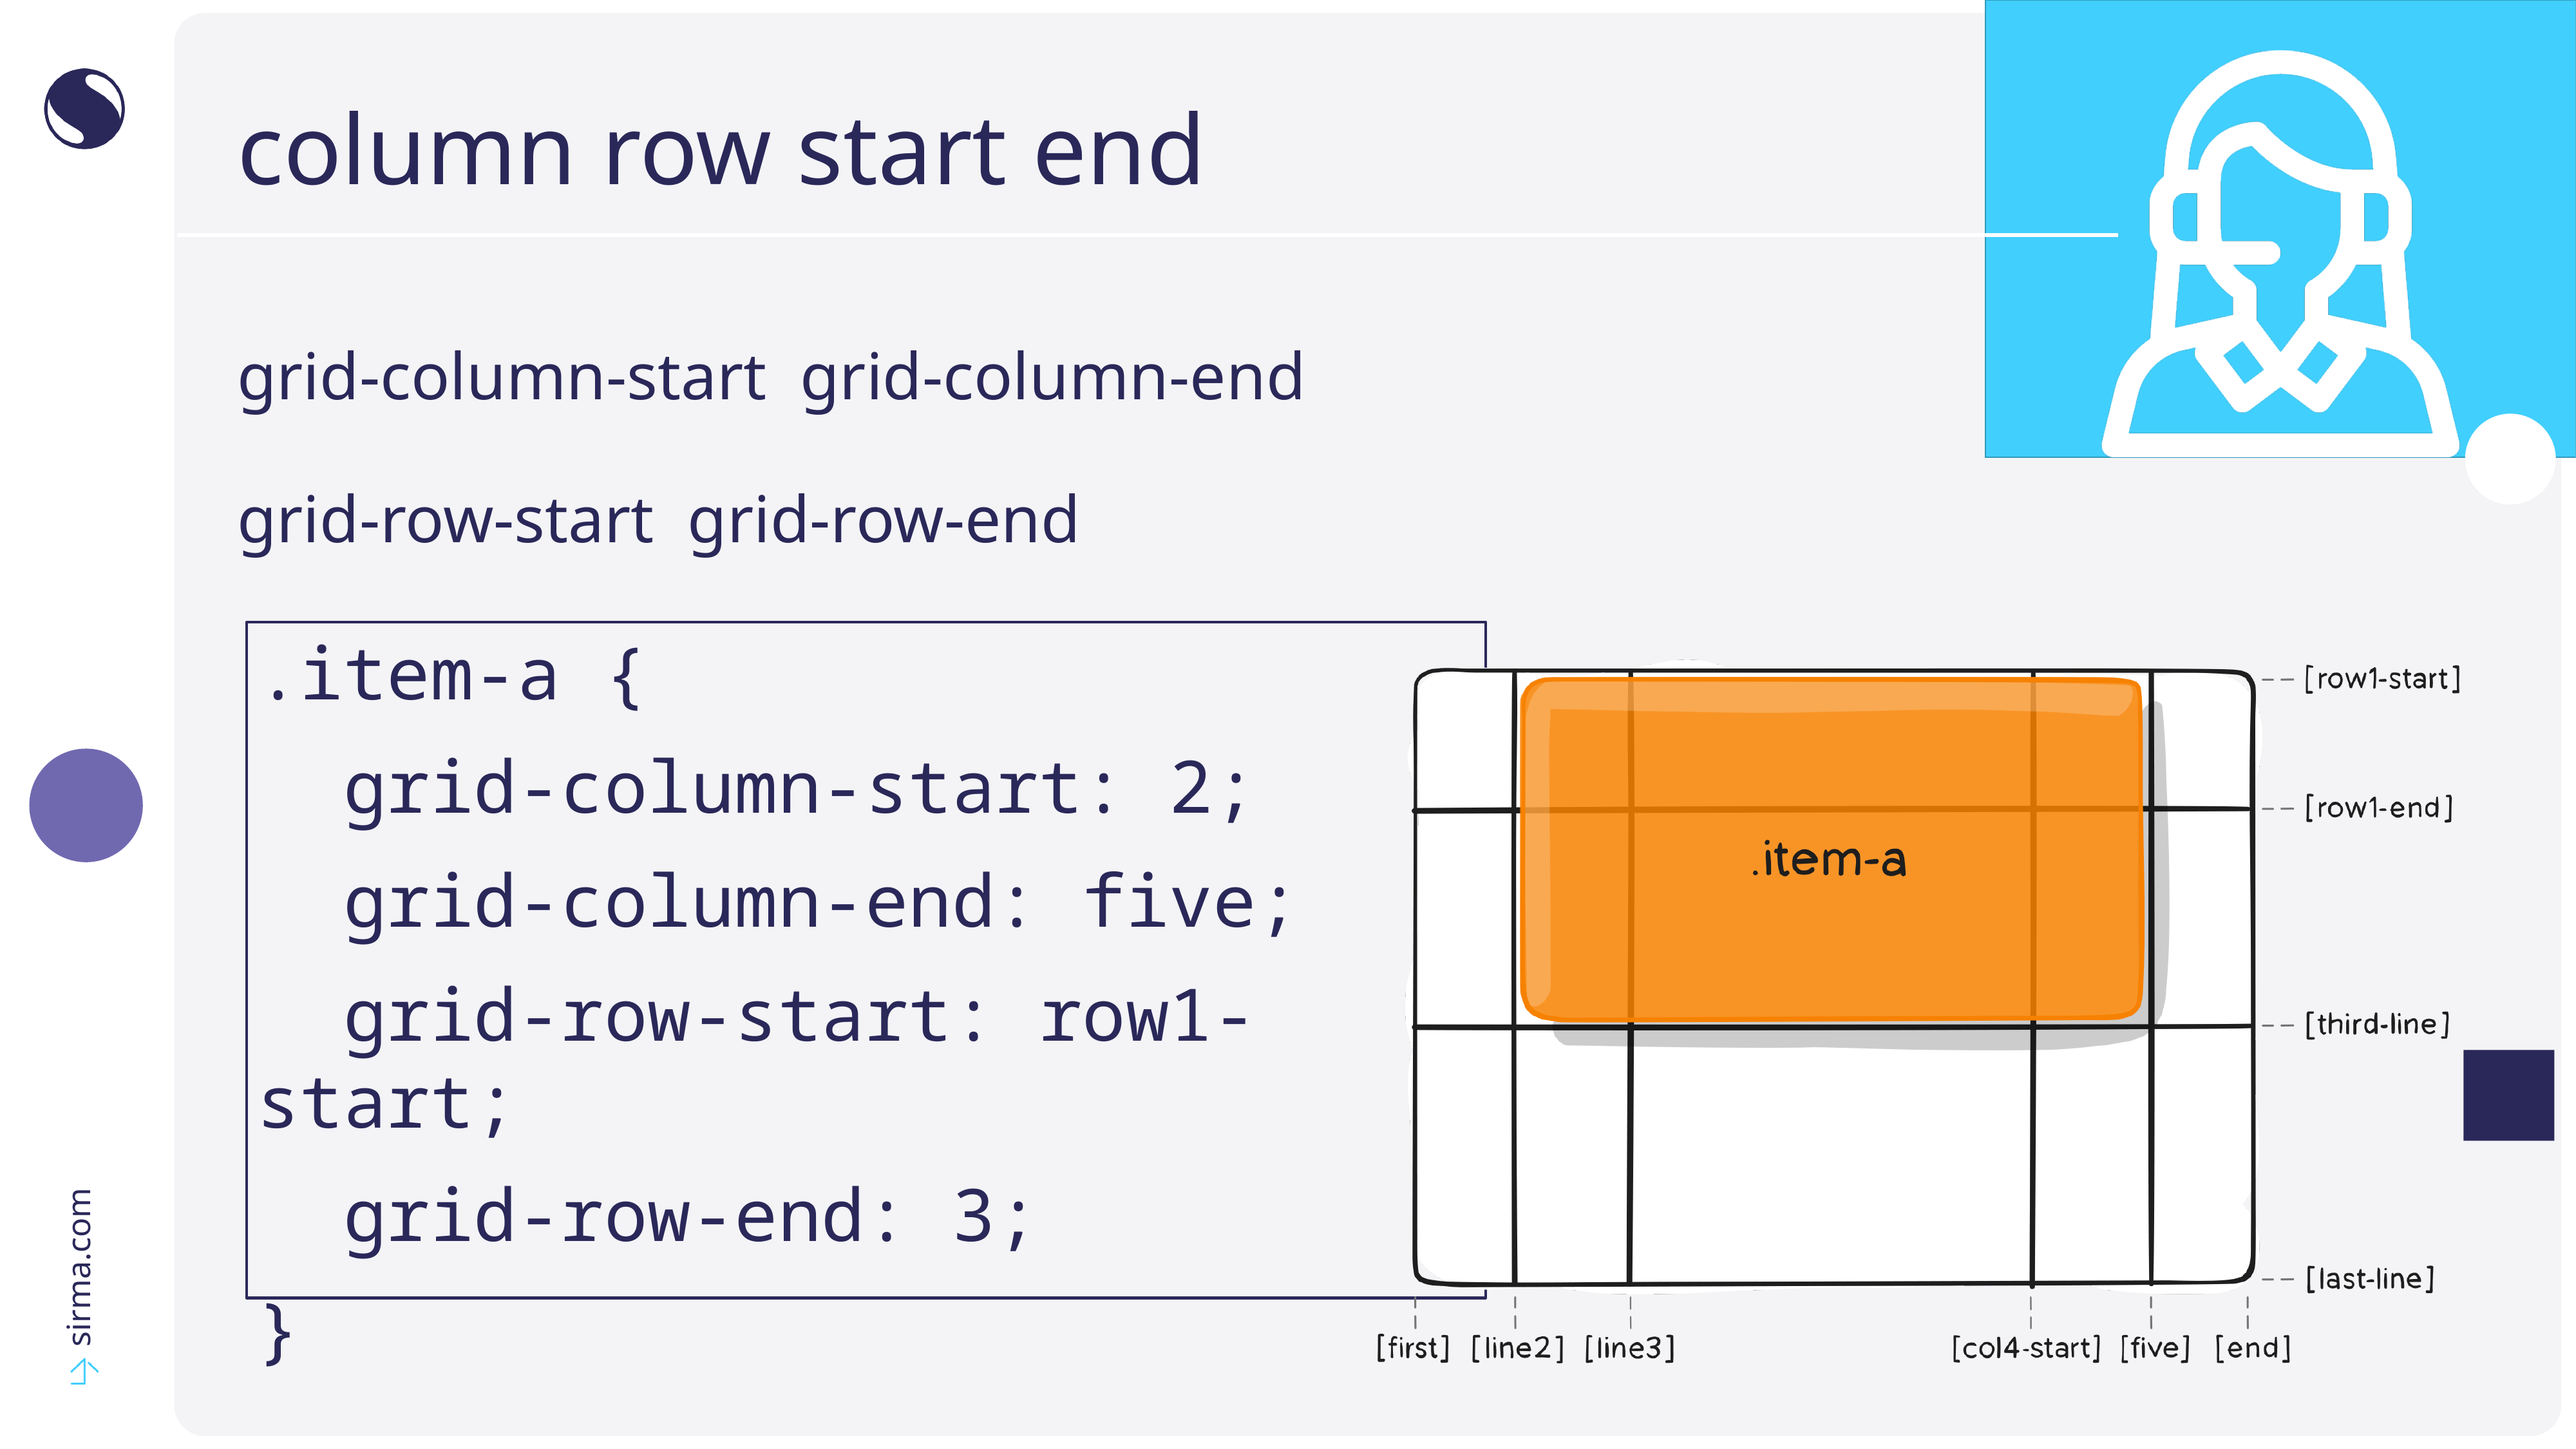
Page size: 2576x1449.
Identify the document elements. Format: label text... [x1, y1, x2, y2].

list grid-column-start grid-column-end grid-row-start grid-row-end [227, 292, 2230, 1342]
picture [1371, 621, 2468, 1419]
text_box .item-a { grid-column-start: 2; grid-column-end: five; grid-row-start: row1-start; grid-row-end: 3; } [247, 621, 1371, 1298]
picture [44, 68, 125, 149]
picture [2077, 50, 2485, 457]
picture [70, 1358, 99, 1385]
title column row start end [227, 77, 2118, 230]
